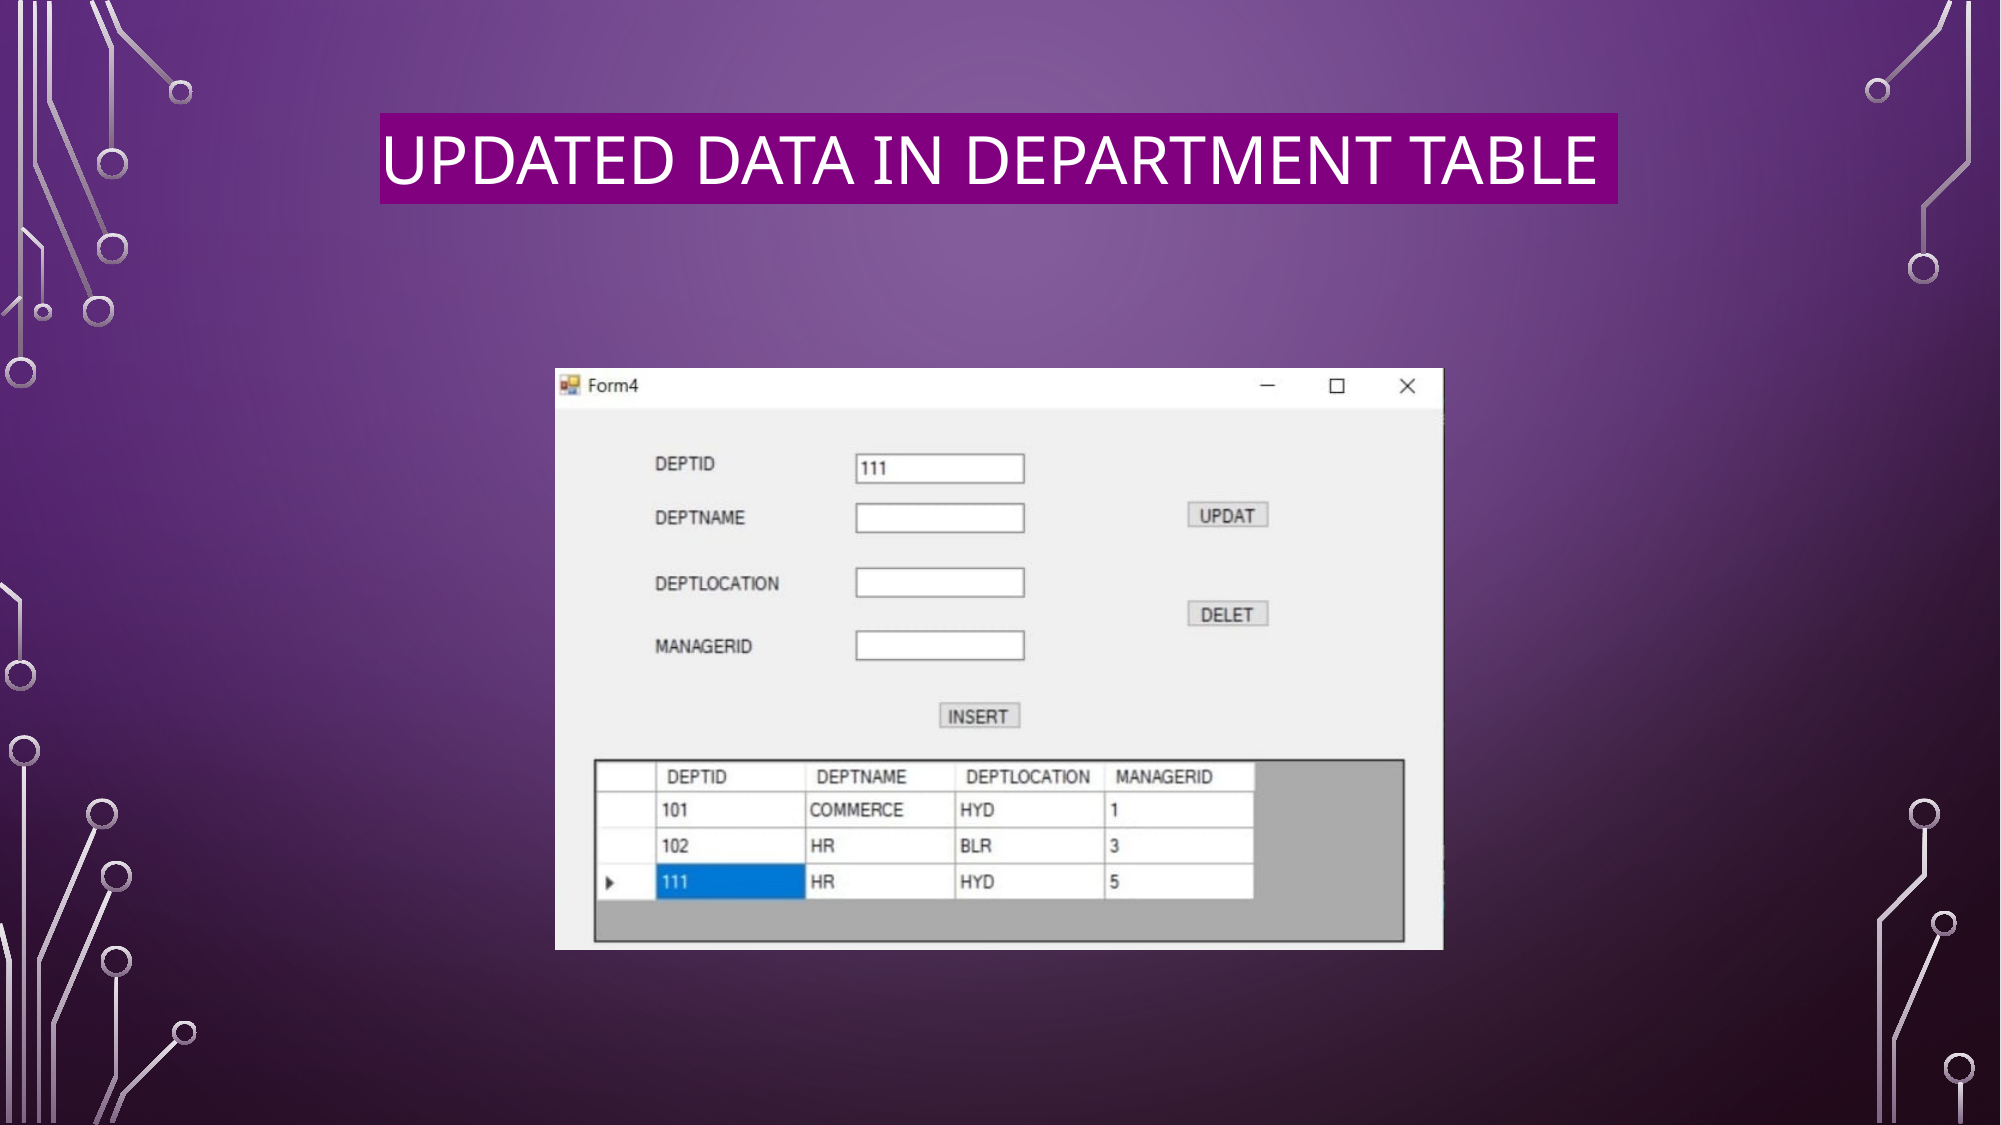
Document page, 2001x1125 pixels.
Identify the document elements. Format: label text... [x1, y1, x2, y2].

title Updated data in department table [149, 99, 1849, 225]
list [554, 368, 1445, 951]
